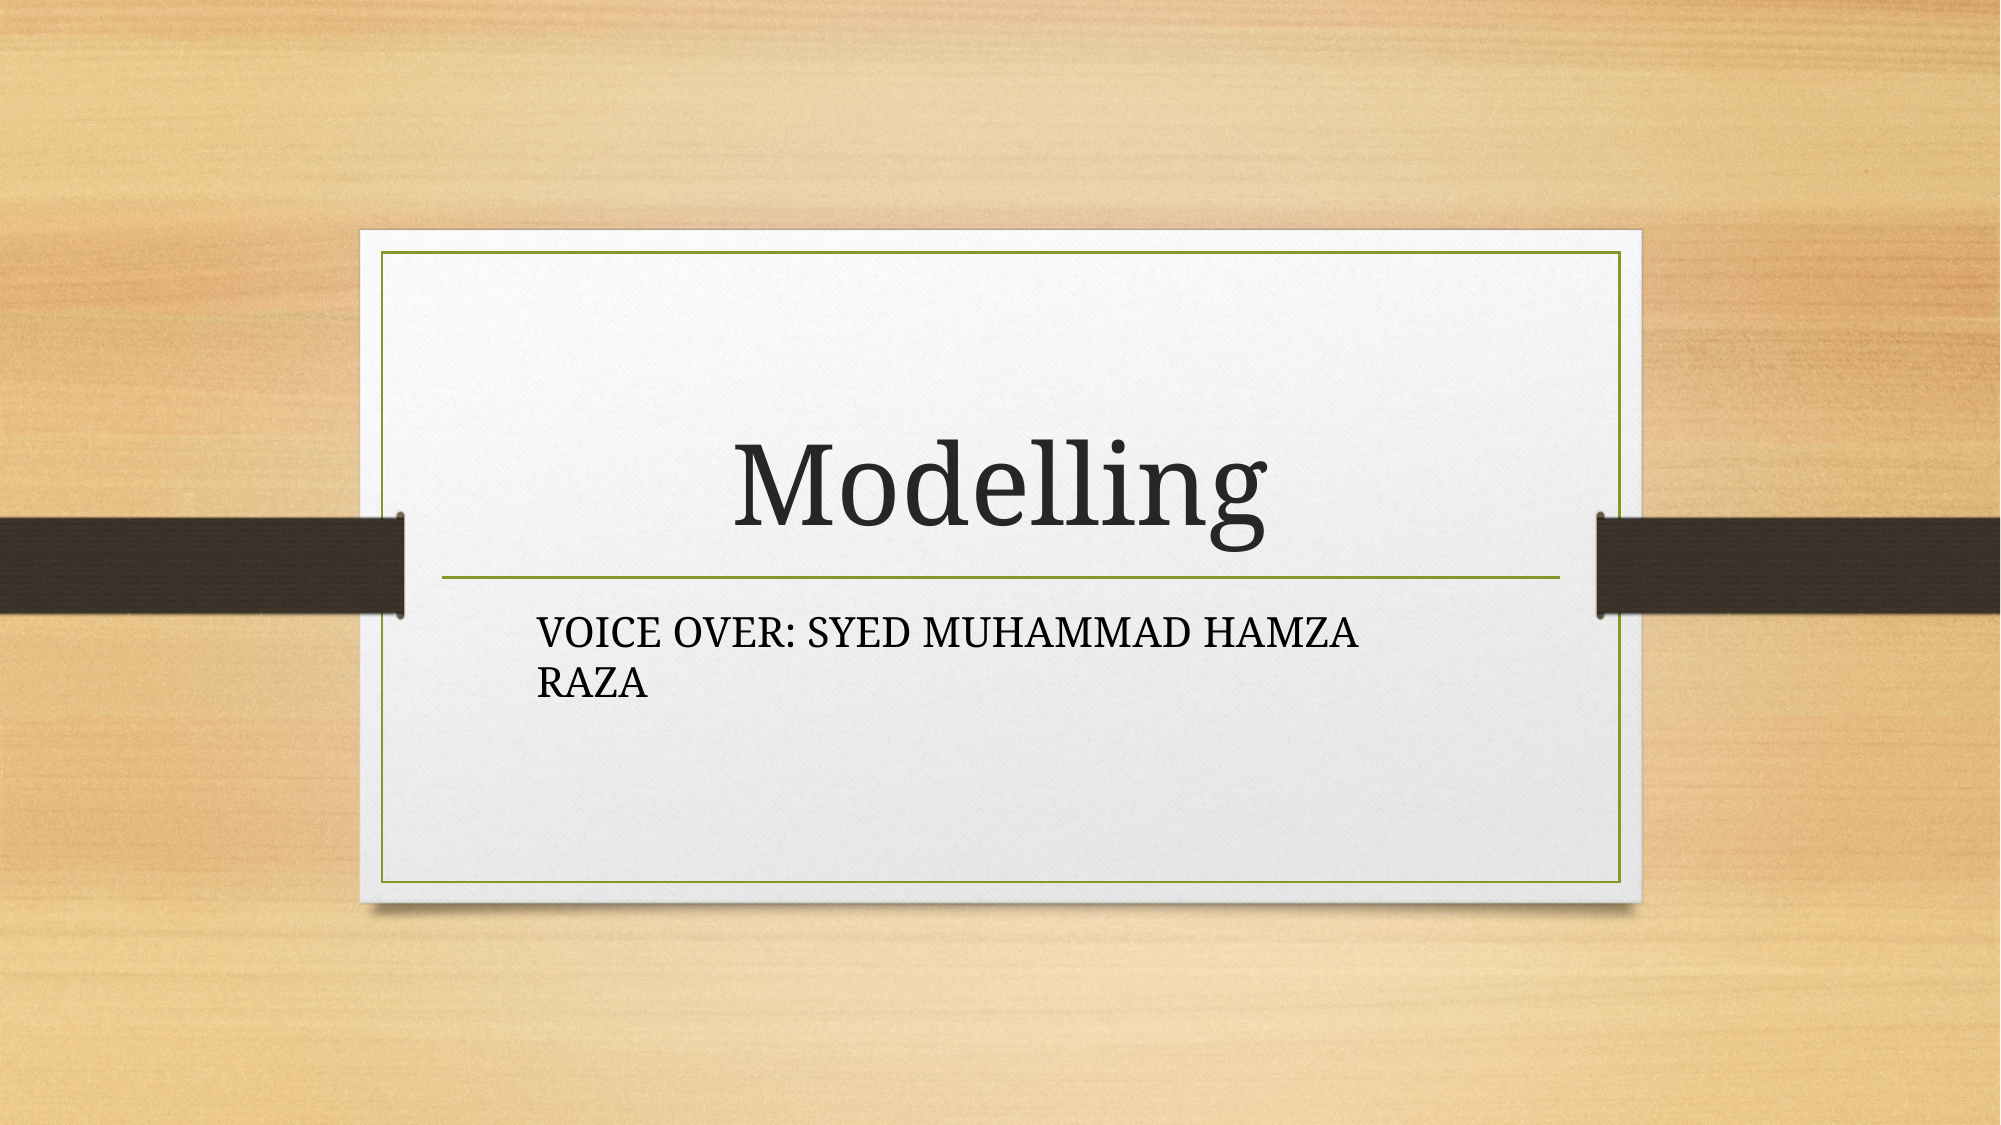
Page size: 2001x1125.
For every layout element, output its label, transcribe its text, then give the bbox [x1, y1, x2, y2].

picture [0, 0, 2001, 1125]
title Modelling [441, 306, 1560, 556]
text_box VOICE OVER: SYED MUHAMMAD HAMZA RAZA [521, 598, 1479, 714]
